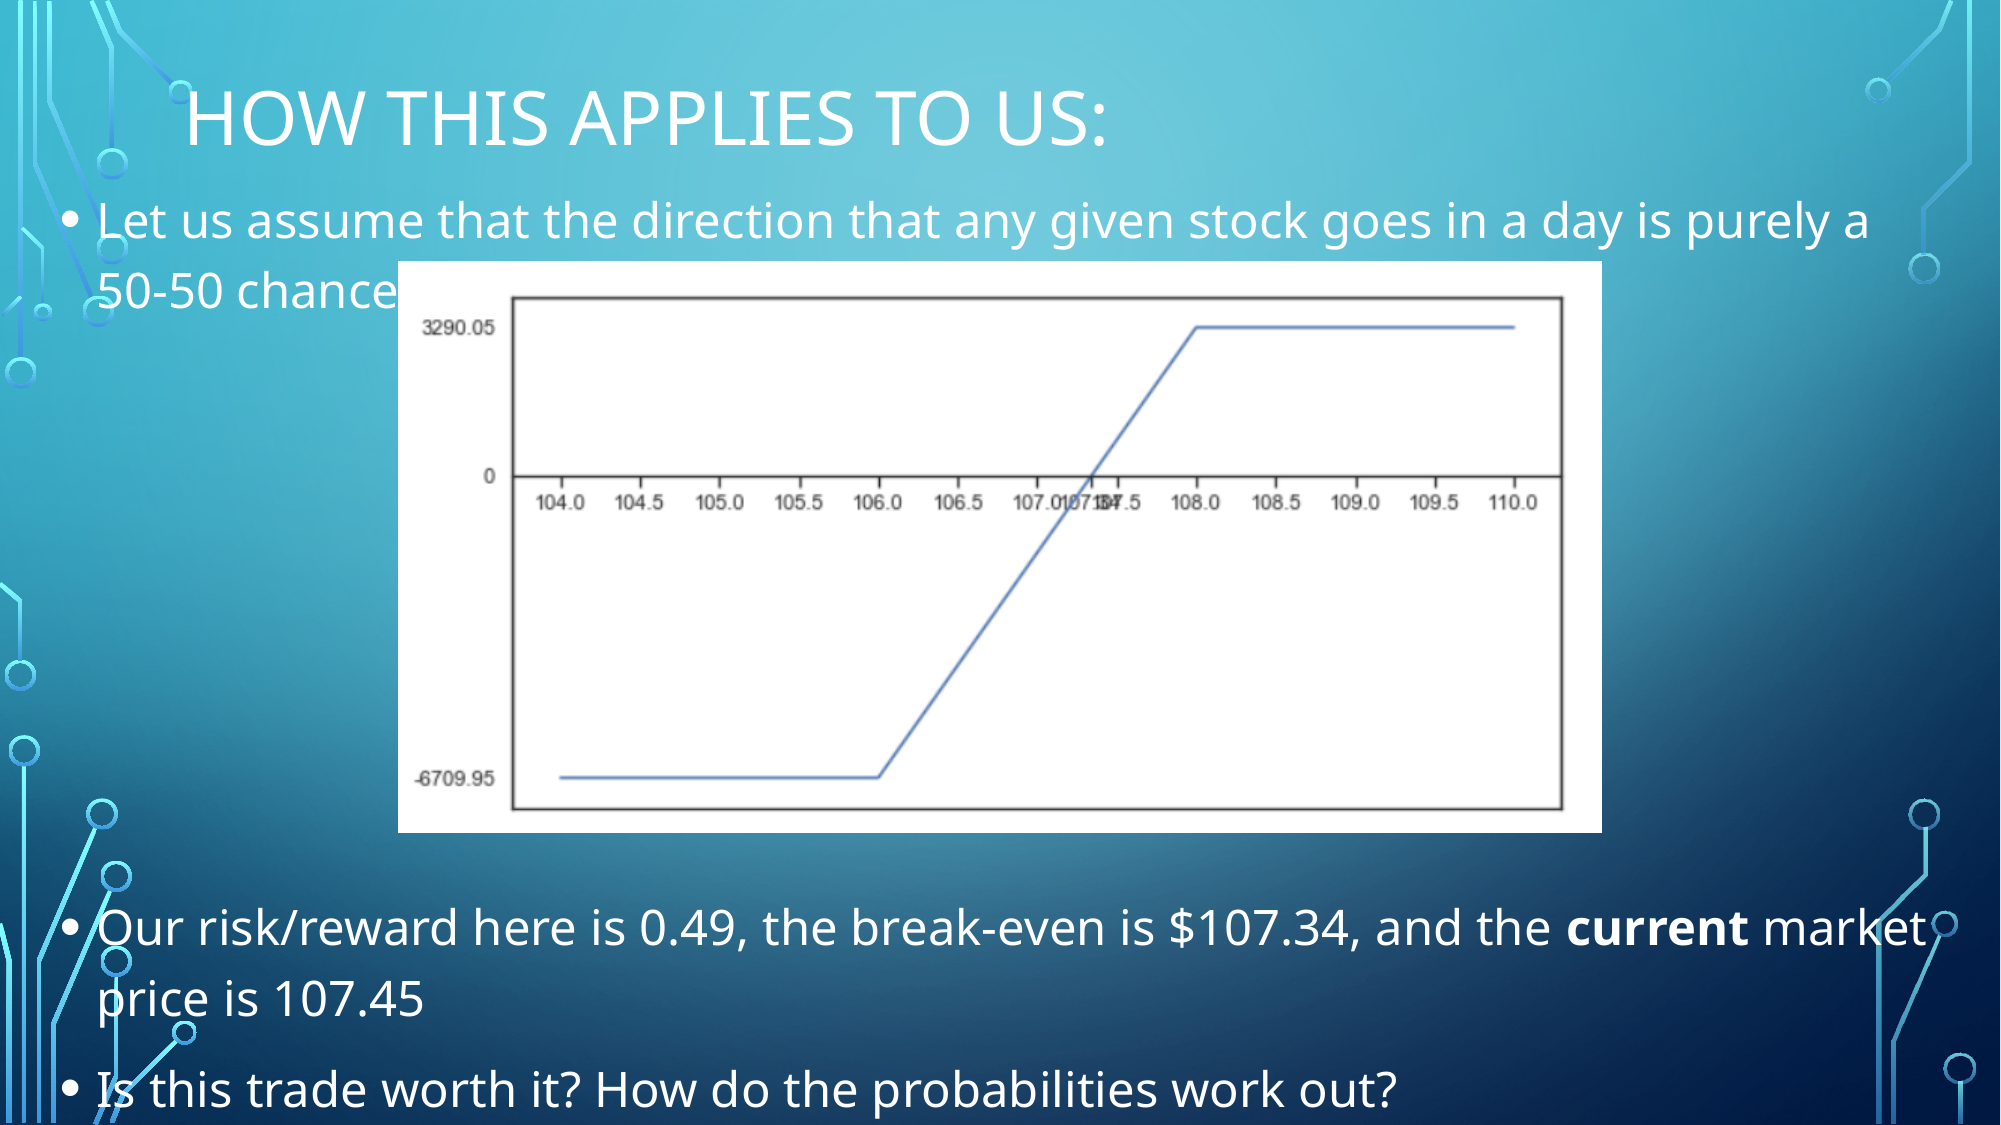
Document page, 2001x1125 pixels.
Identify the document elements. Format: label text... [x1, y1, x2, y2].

title How this applies to us: [168, 0, 1794, 170]
list Let us assume that the direction that any given stock goes in a day is purely a 50-50 chance Our risk/reward here is 0.49, the break-even is $107.34, and the current market price is 107.45 Is this trade worth it? How do the probabilities work out? [44, 170, 1956, 1125]
picture [397, 261, 1603, 833]
